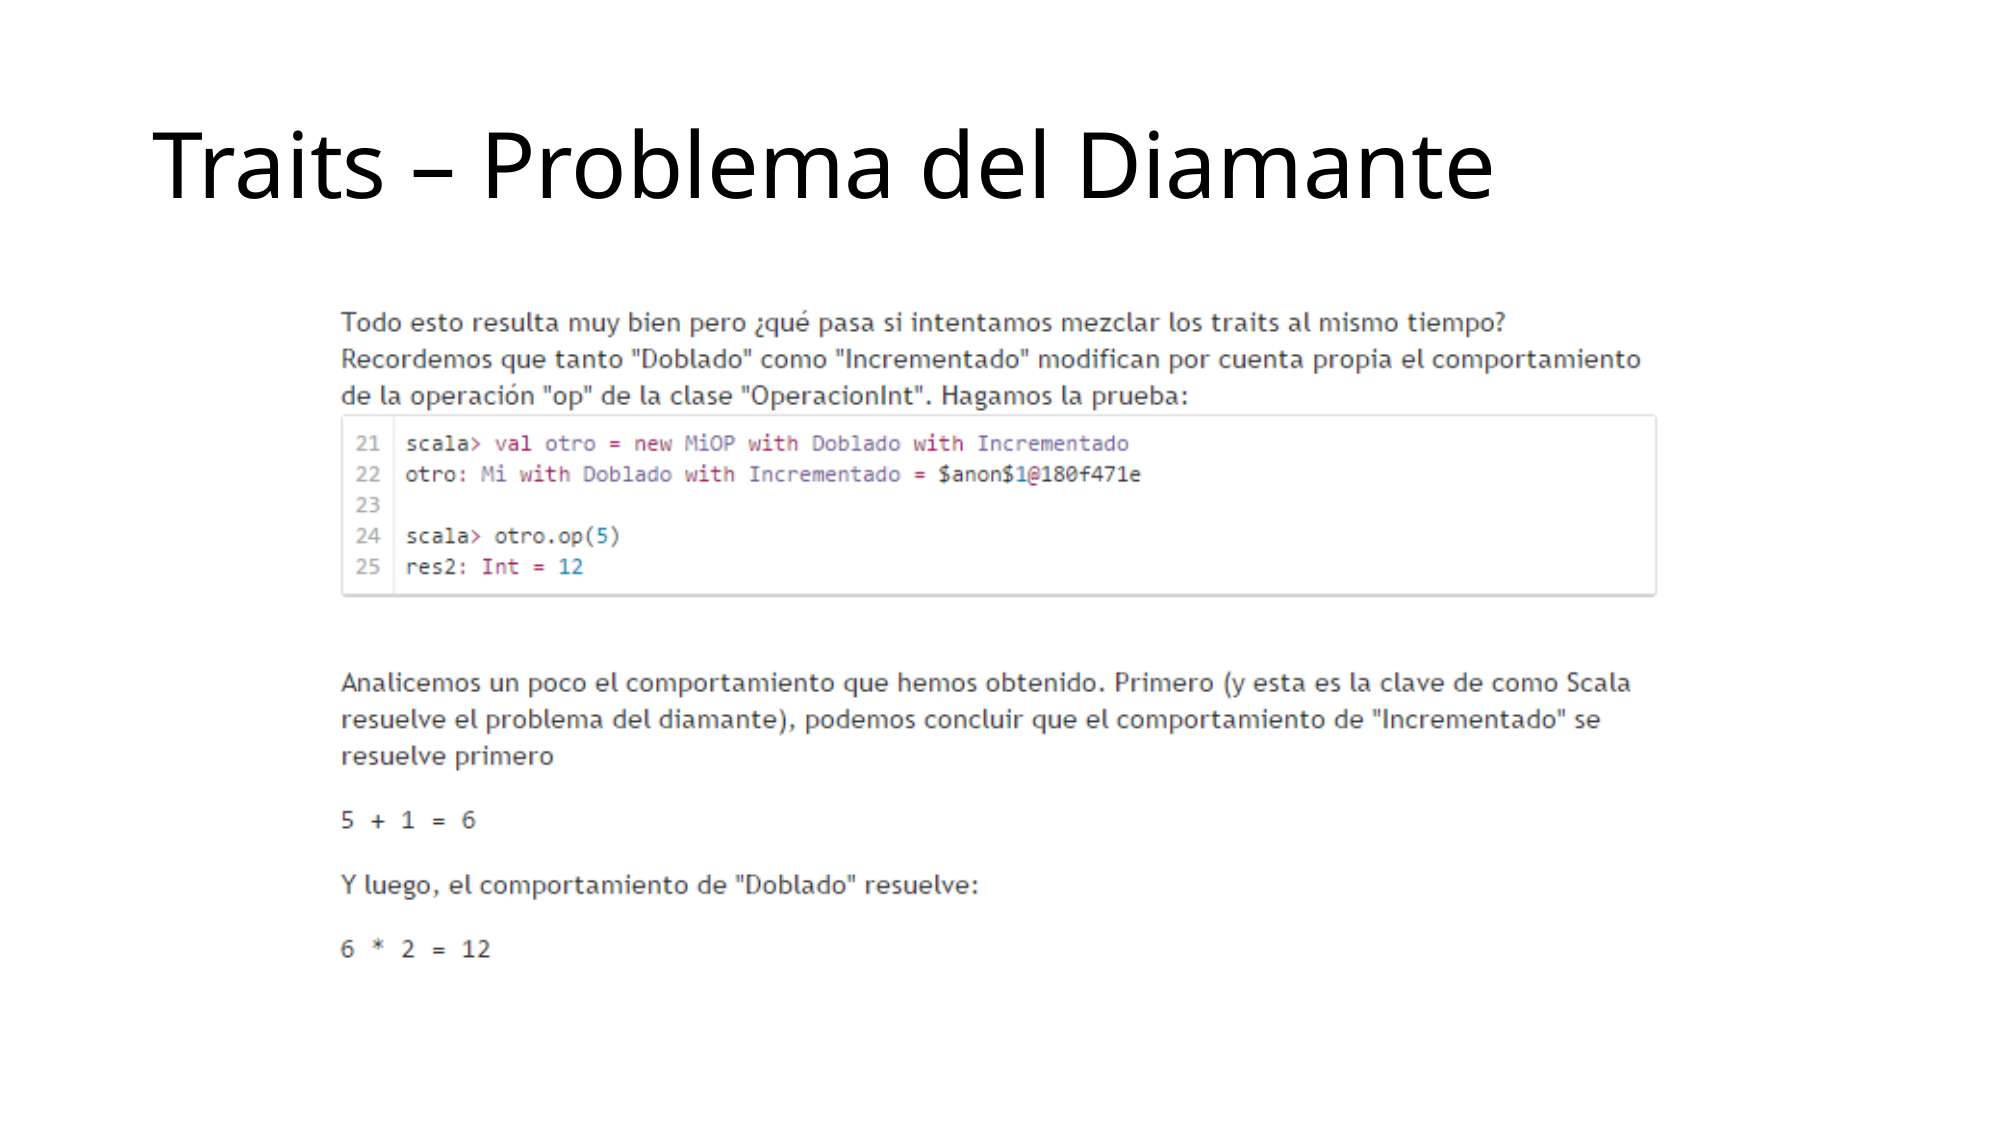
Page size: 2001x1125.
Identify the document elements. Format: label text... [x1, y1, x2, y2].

picture [328, 301, 1671, 1006]
title Traits – Problema del Diamante [137, 59, 1863, 278]
